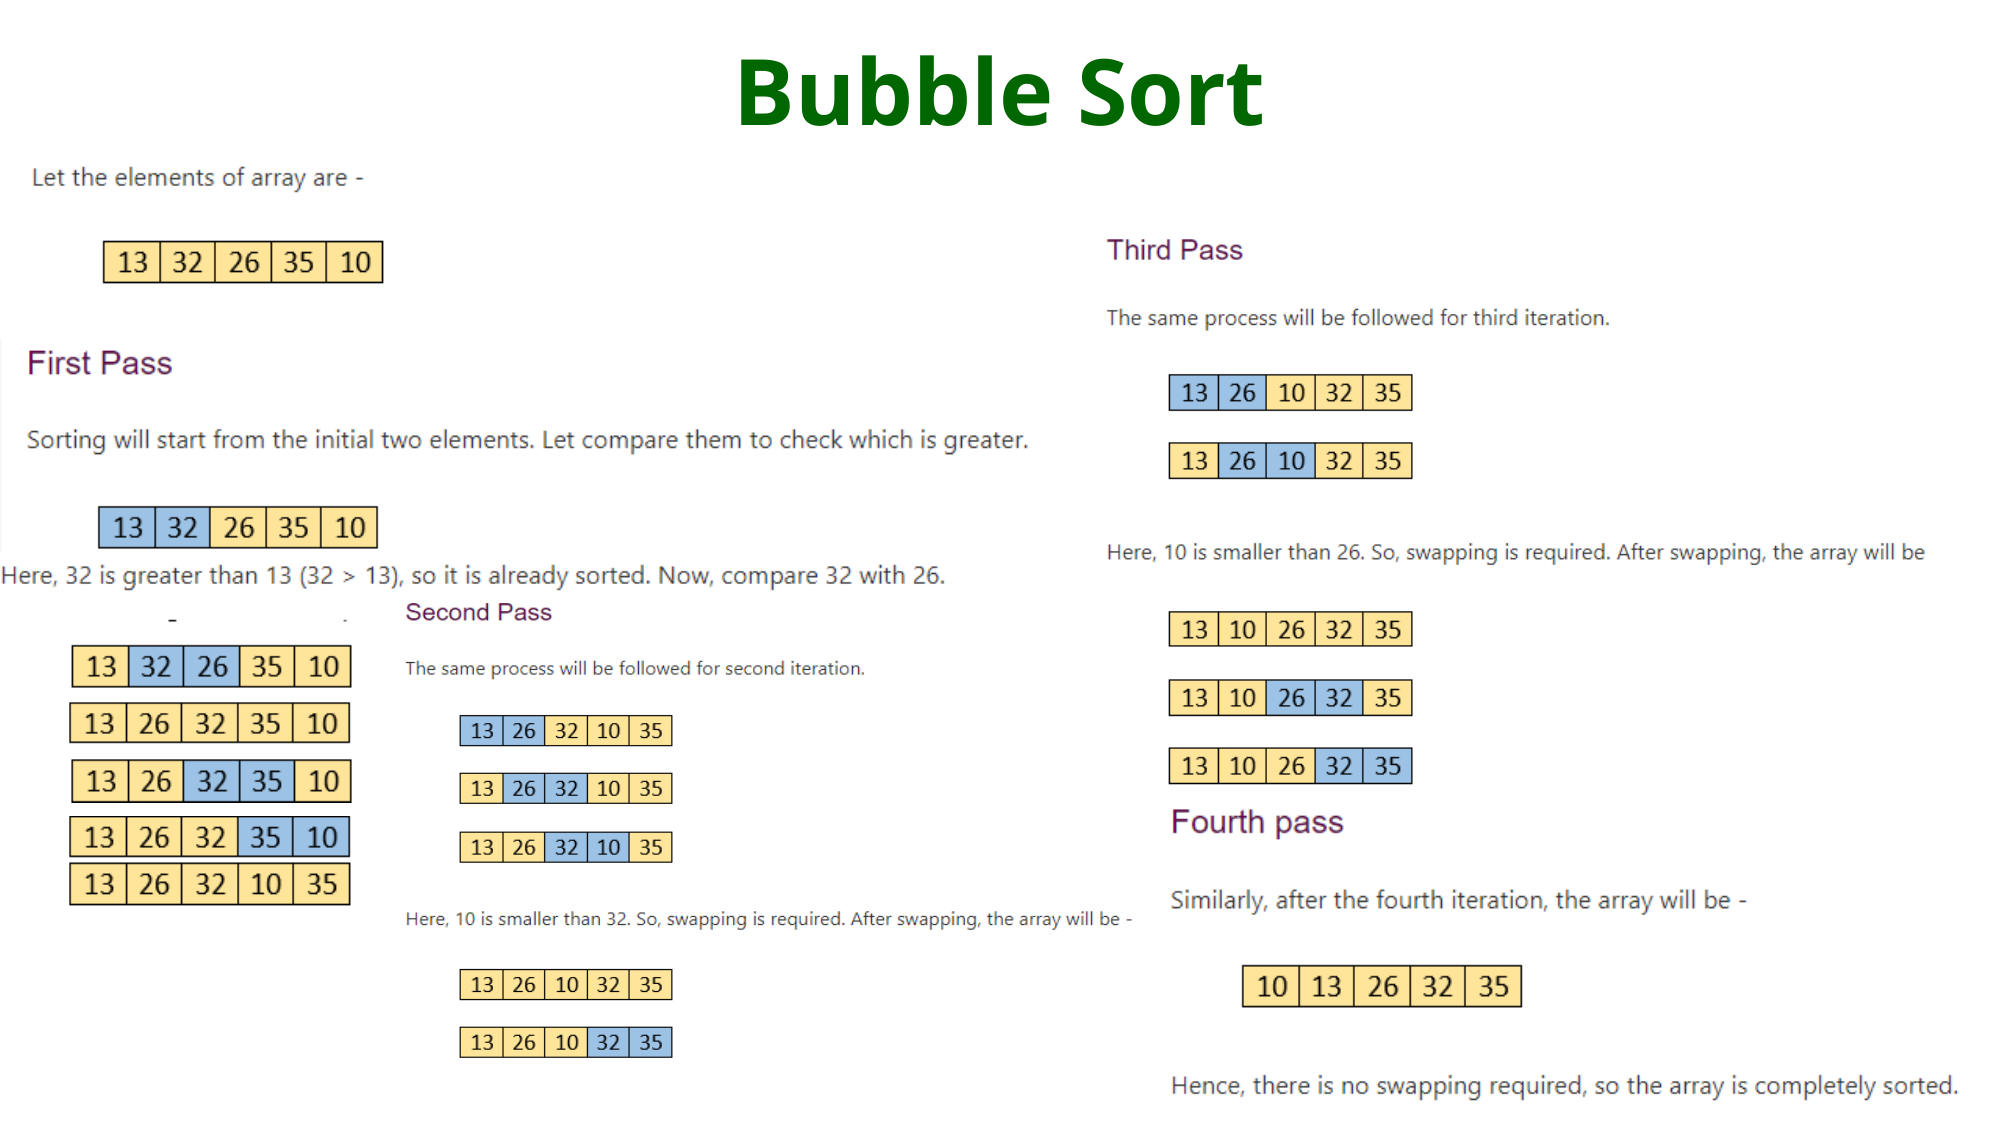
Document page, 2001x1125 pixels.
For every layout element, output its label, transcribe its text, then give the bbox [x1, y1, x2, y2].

picture [68, 816, 357, 912]
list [14, 164, 476, 305]
picture [0, 340, 1036, 552]
picture [68, 701, 355, 749]
title Bubble Sort [137, 35, 1863, 157]
picture [67, 758, 355, 803]
picture [1161, 805, 1976, 1113]
picture [0, 234, 1933, 1066]
